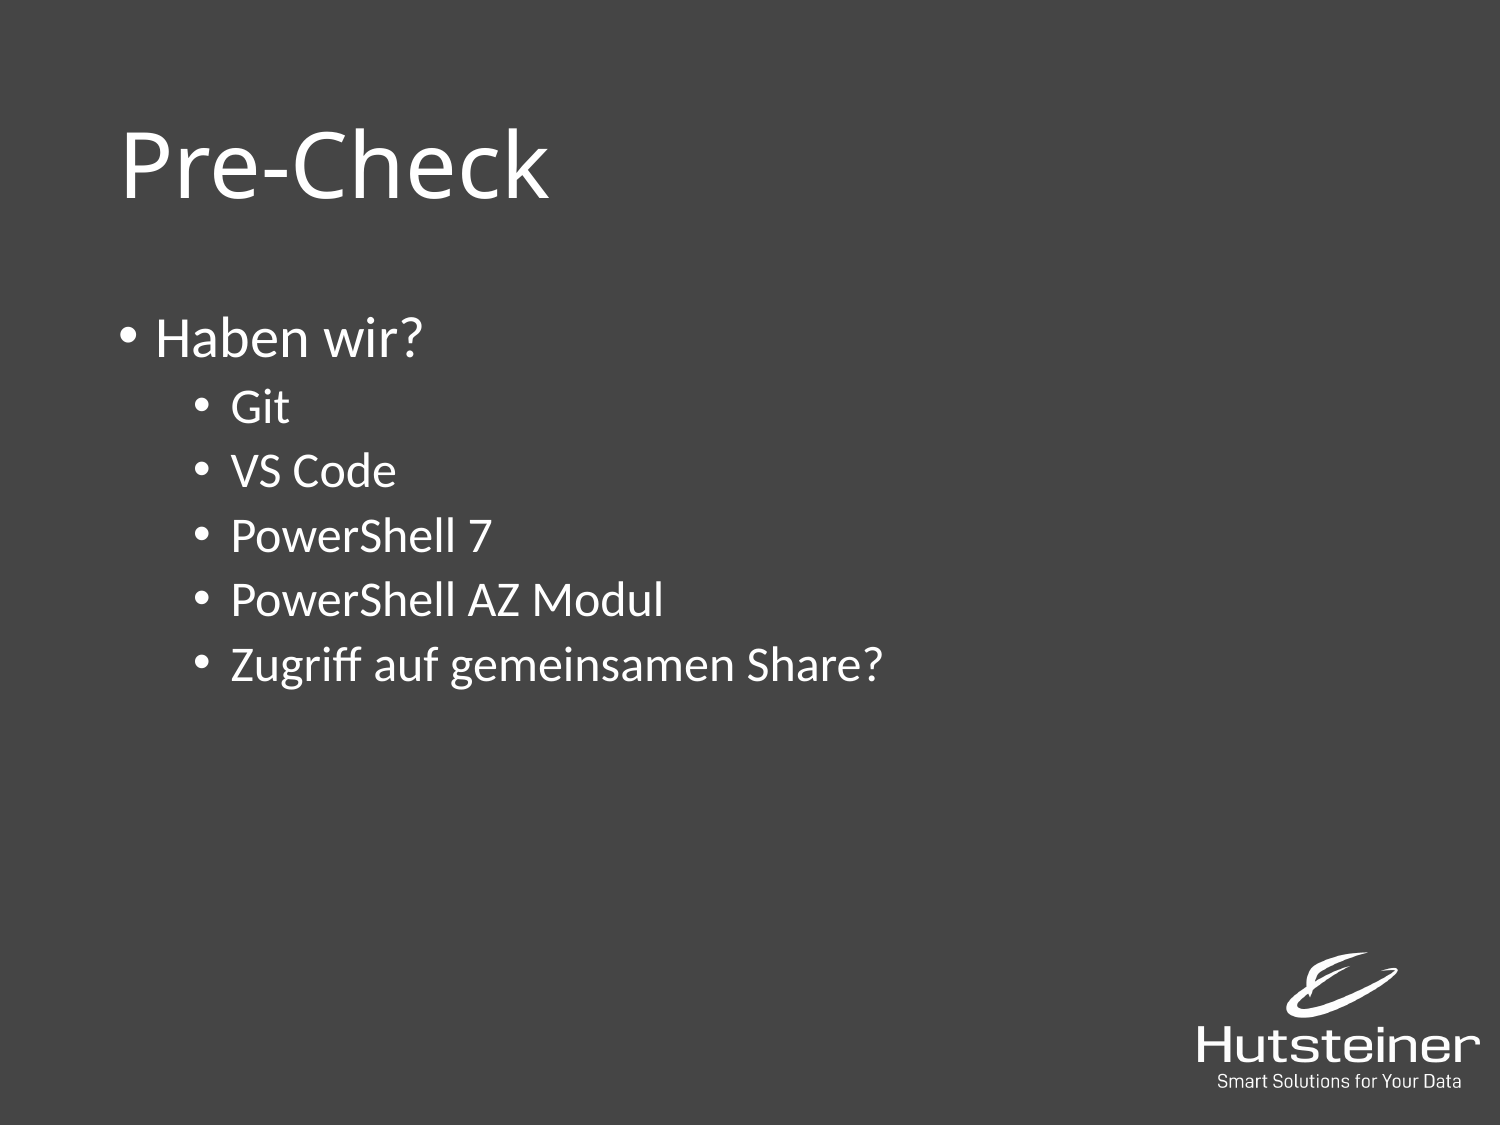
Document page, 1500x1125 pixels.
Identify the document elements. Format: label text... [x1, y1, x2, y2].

list Haben wir? Git VS Code PowerShell 7 PowerShell AZ Modul Zugriff auf gemeinsamen Share? [103, 299, 1397, 1014]
title Pre-Check [103, 59, 1397, 278]
picture [1198, 952, 1480, 1088]
